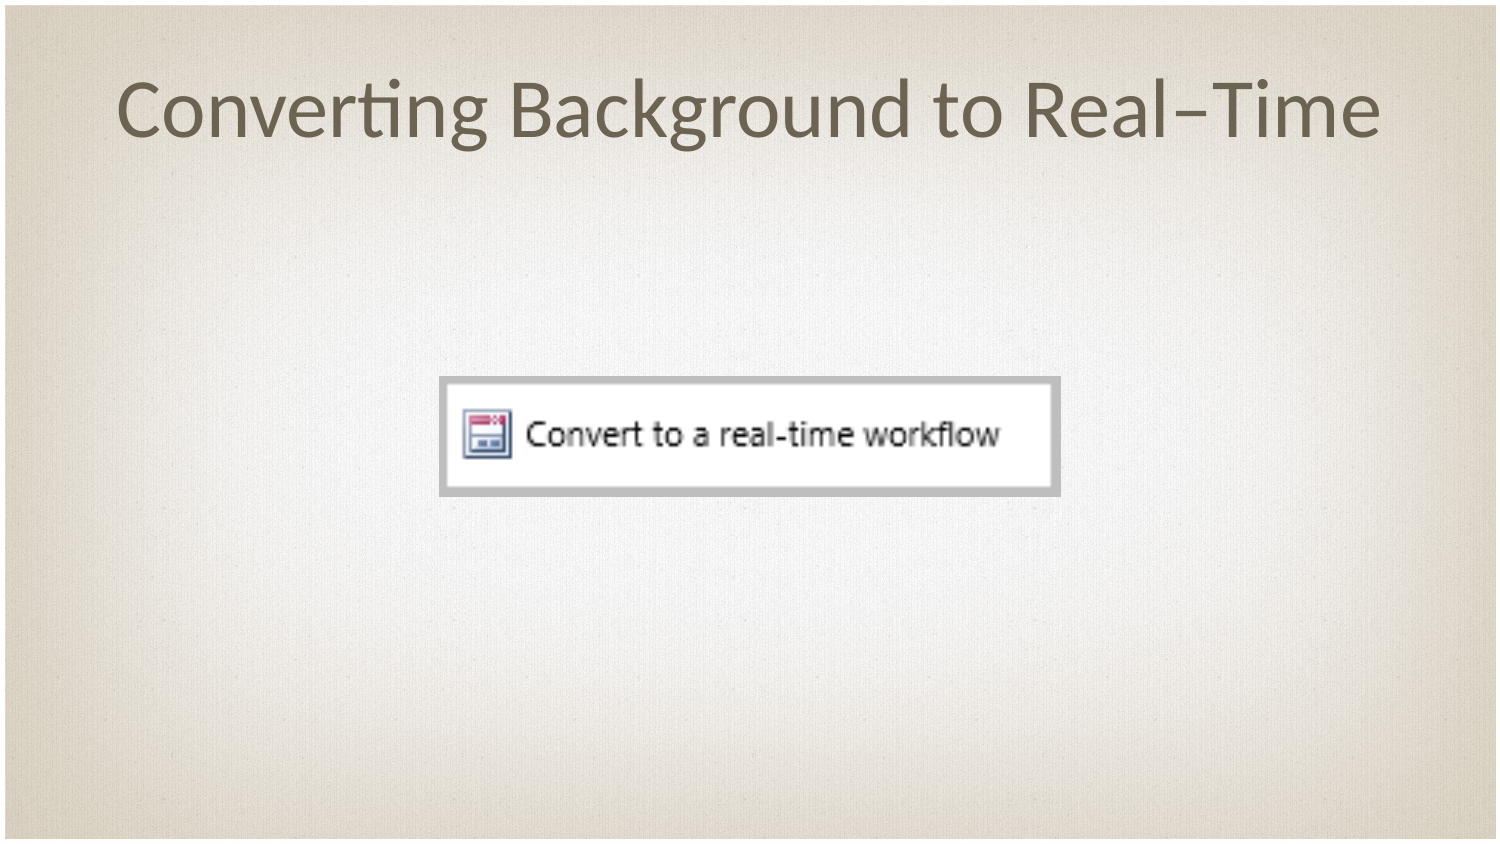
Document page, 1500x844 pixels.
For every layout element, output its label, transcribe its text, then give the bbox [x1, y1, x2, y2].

title Converting Background to Real–Time [75, 33, 1425, 175]
picture [0, 0, 1500, 844]
